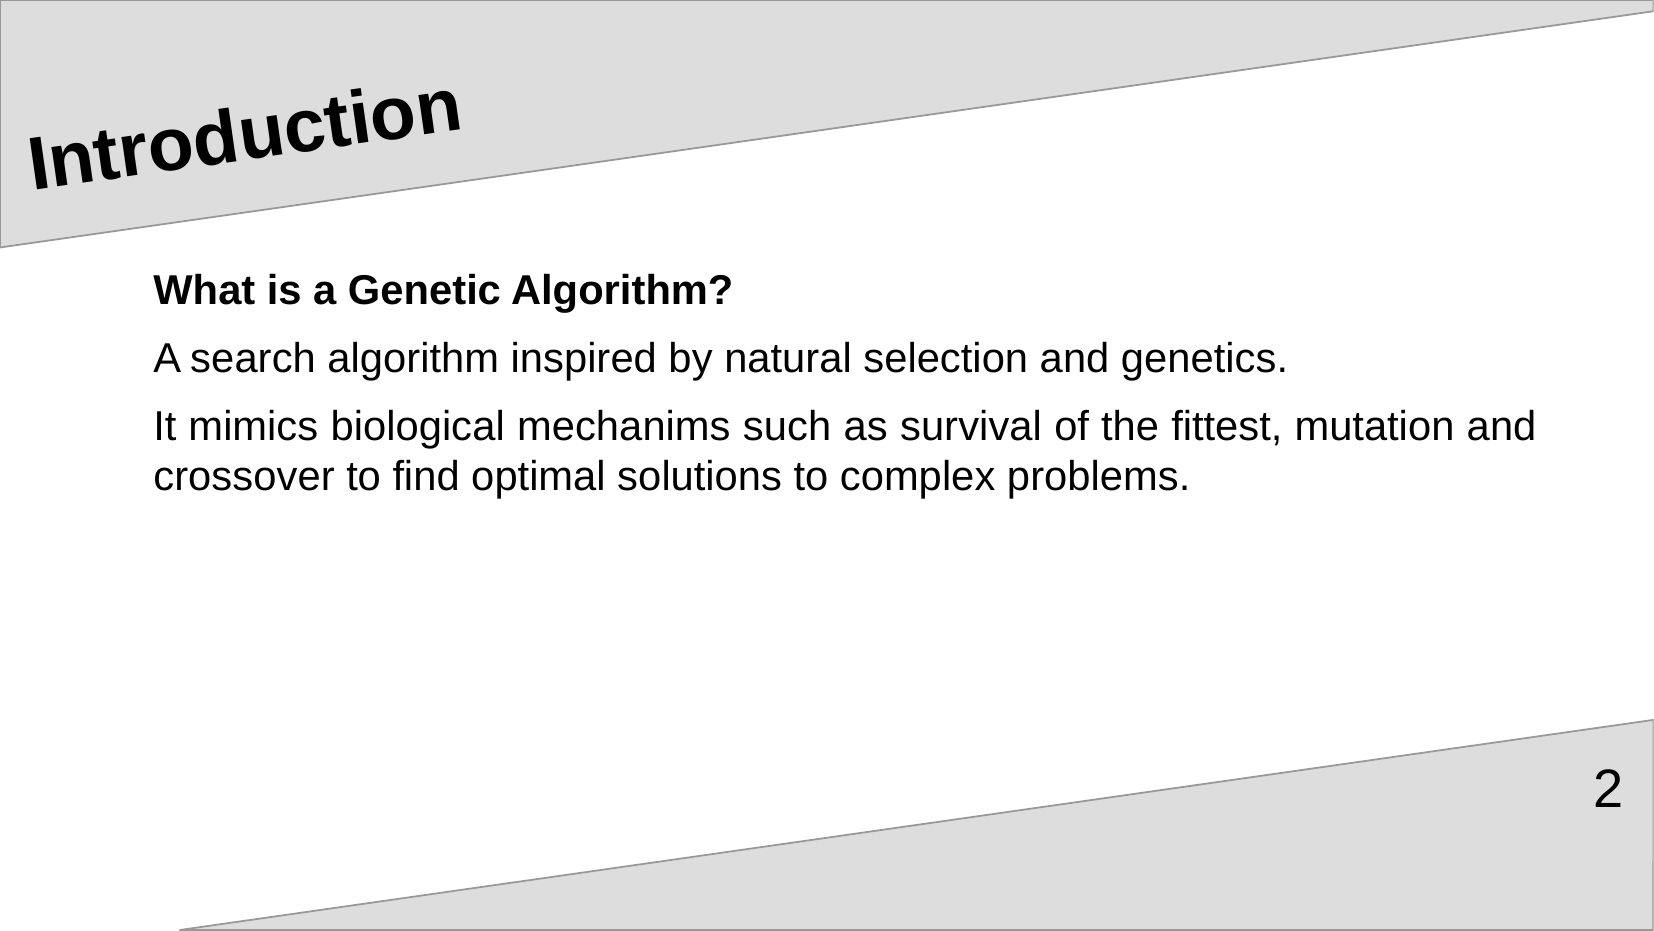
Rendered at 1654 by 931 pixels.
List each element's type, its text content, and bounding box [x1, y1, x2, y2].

slide_number 2 [1210, 752, 1624, 818]
list What is a Genetic Algorithm? A search algorithm inspired by natural selection and genetics. It mimics biological mechanims such as survival of the fittest, mutation and crossover to find optimal solutions to complex problems. [82, 262, 1538, 802]
title Introduction [16, 0, 1501, 239]
